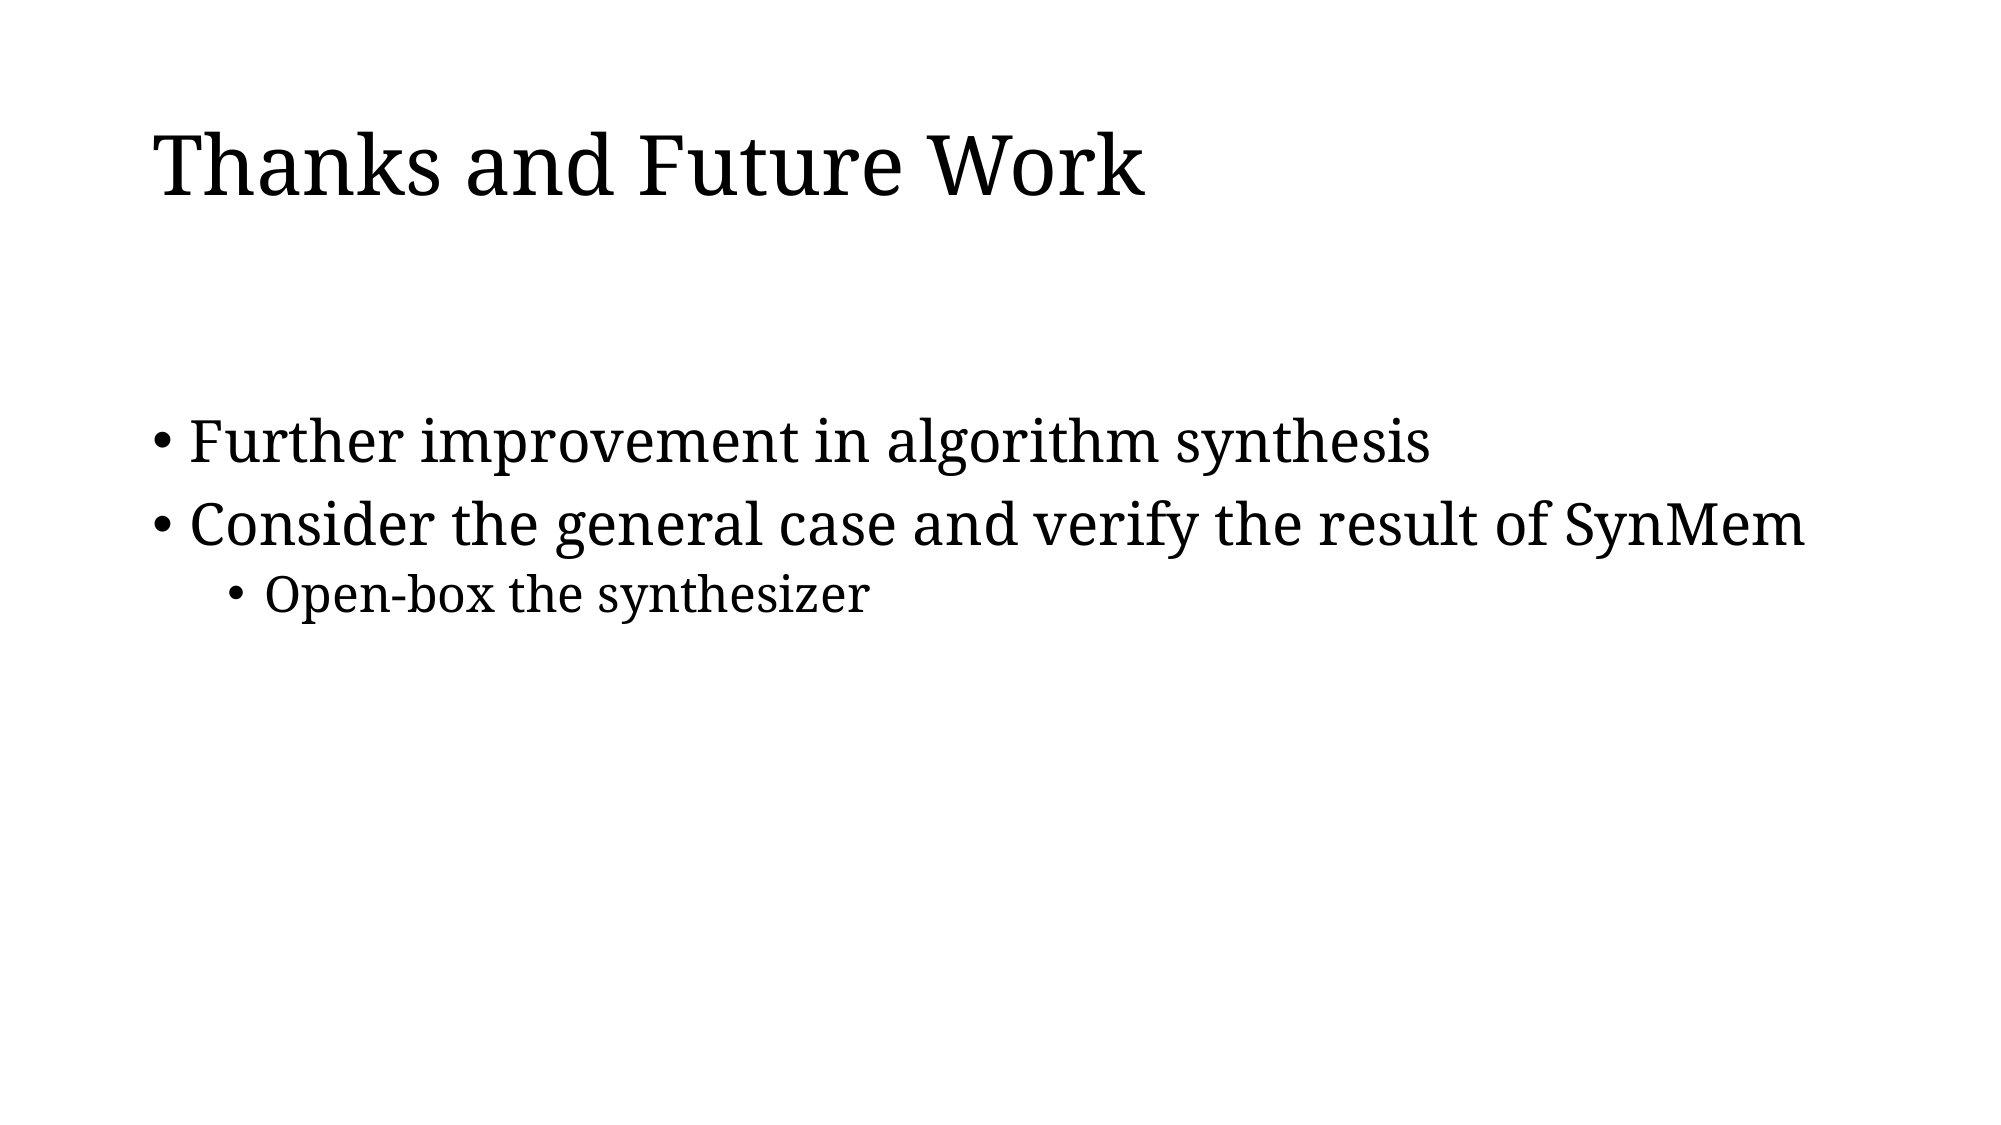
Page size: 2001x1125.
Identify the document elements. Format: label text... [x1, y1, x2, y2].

title Thanks and Future Work [137, 59, 1863, 278]
list Further improvement in algorithm synthesis Consider the general case and verify the result of SynMem Open-box the synthesizer [137, 404, 1863, 1118]
